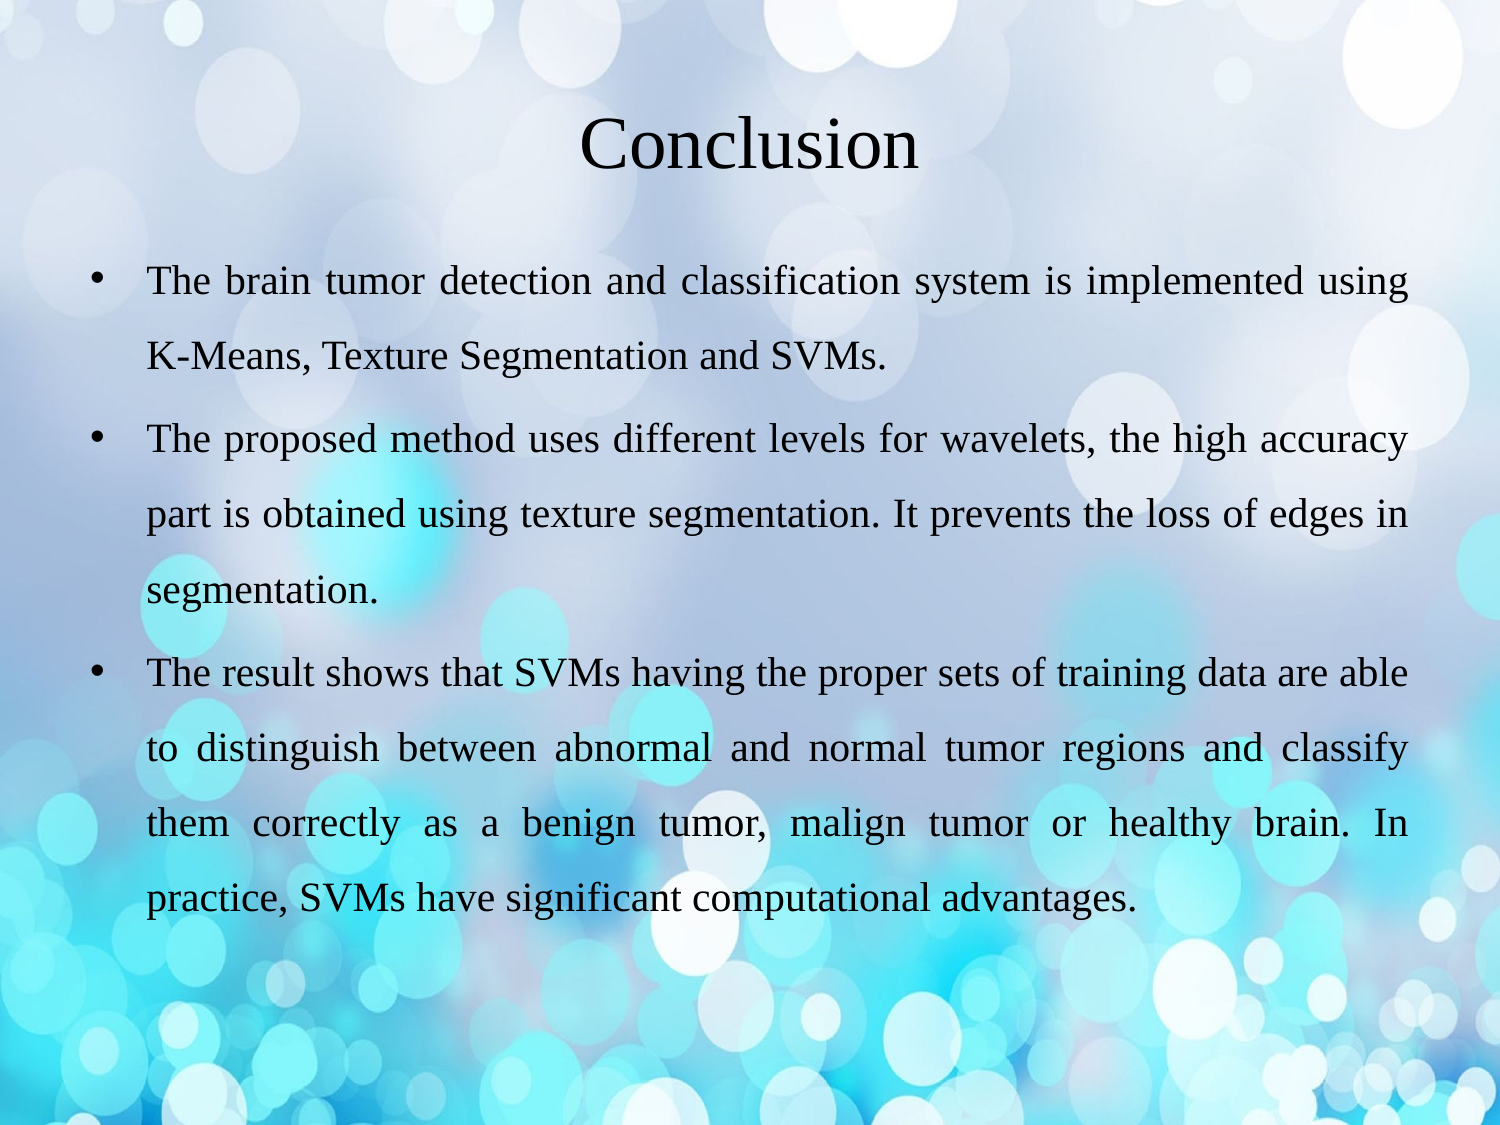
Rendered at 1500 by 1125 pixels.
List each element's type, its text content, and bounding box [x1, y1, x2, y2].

title Conclusion [75, 45, 1425, 220]
list The brain tumor detection and classification system is implemented using K-Means, Texture Segmentation and SVMs. The proposed method uses different levels for wavelets, the high accuracy part is obtained using texture segmentation. It prevents the loss of edges in segmentation. The result shows that SVMs having the proper sets of training data are able to distinguish between abnormal and normal tumor regions and classify them correctly as a benign tumor, malign tumor or healthy brain. In practice, SVMs have significant computational advantages. [75, 220, 1425, 1088]
picture [0, 0, 1500, 1125]
